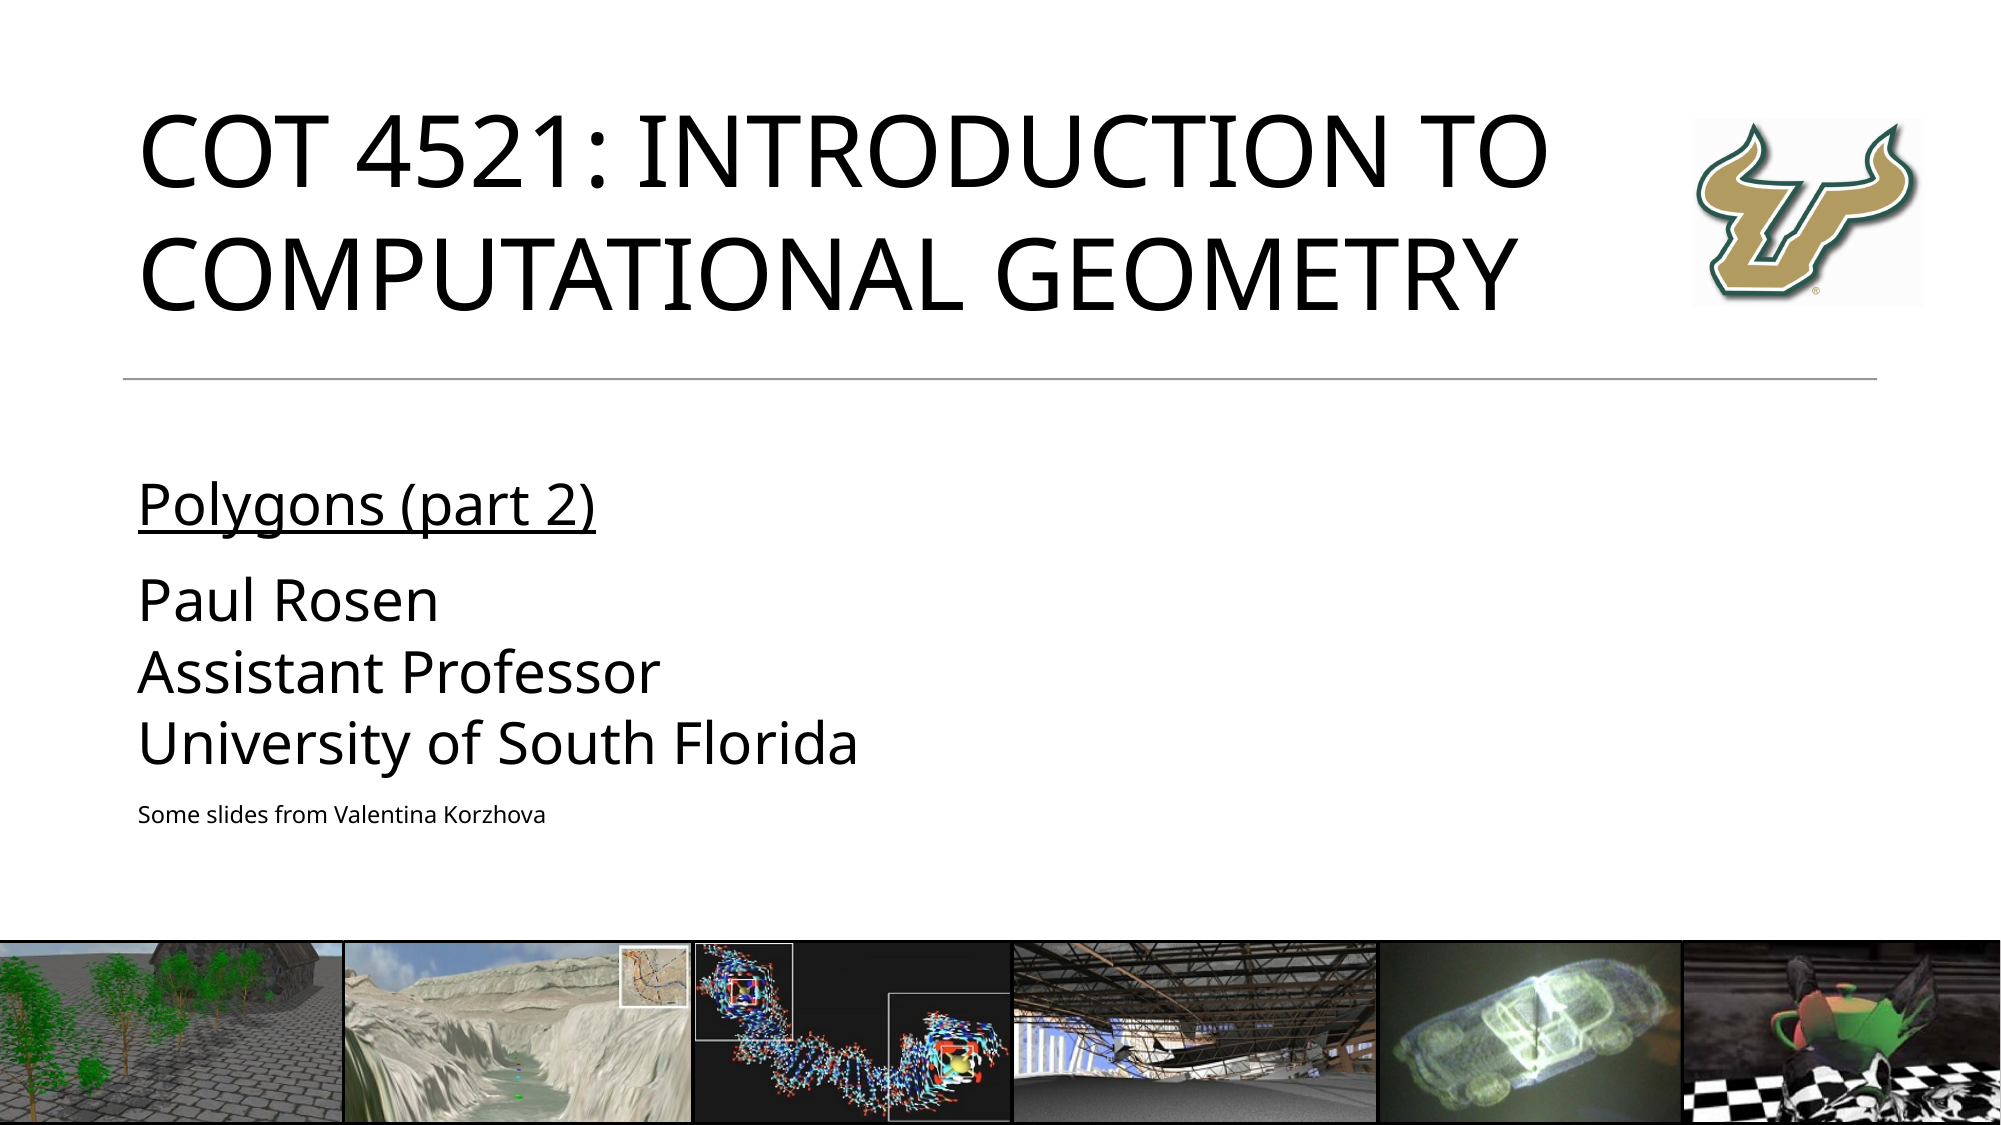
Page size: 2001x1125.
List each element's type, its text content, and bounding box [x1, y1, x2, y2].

picture [1014, 943, 1376, 1122]
picture [1684, 943, 2000, 1122]
picture [1692, 118, 1924, 306]
picture [1380, 943, 1681, 1122]
title COT 4521: Introduction to Computational Geometry [122, 79, 1681, 346]
subtitle Polygons (part 2) [122, 455, 1924, 551]
picture [345, 943, 691, 1122]
picture [695, 943, 1010, 1122]
picture [0, 943, 342, 1122]
